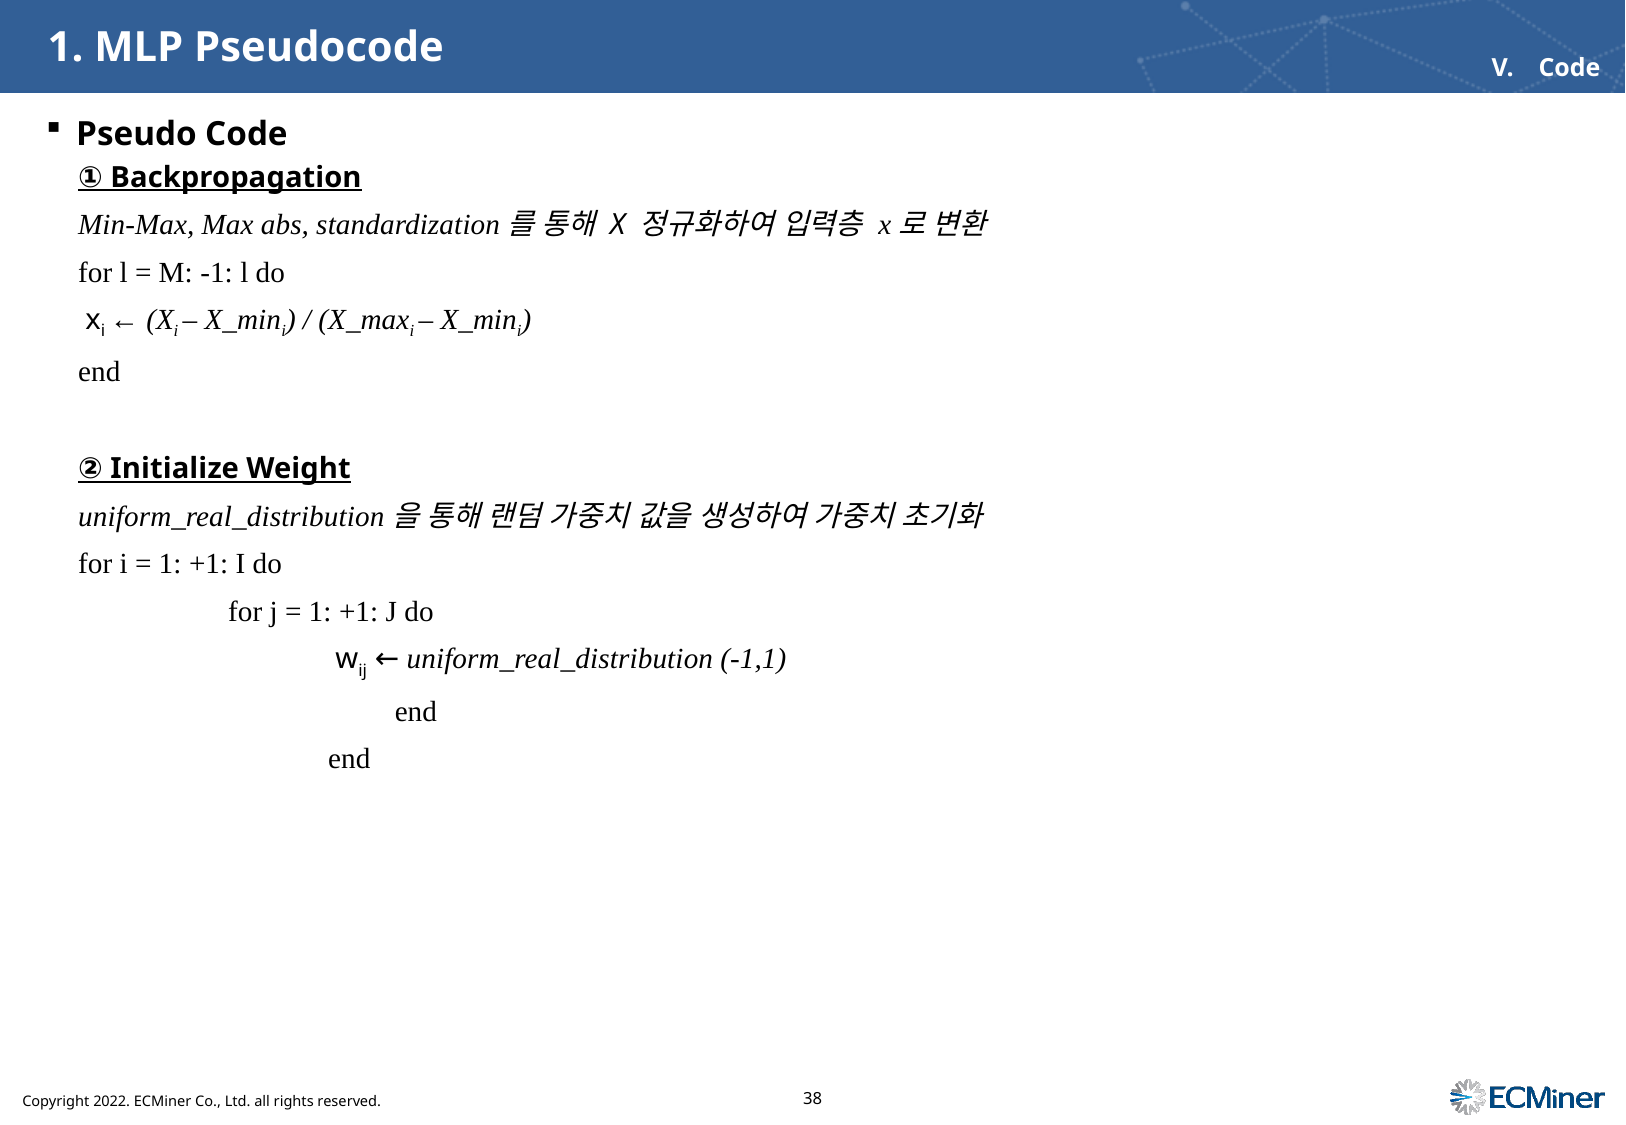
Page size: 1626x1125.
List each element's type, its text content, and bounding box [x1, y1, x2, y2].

picture [0, 0, 1625, 93]
picture [1450, 1079, 1605, 1115]
text_box ② Initialize Weight uniform_real_distribution을 통해 랜덤 가중치 값을 생성하여 가중치 초기화 for i = 1: +1: I do for j = 1: +1: J do wij ← uniform_real_distribution (-1,1) end end [63, 442, 1465, 782]
list Code [1137, 44, 1622, 91]
text_box ① Backpropagation Min-Max, Max abs, standardization를 통해 X 정규화하여 입력층 x로 변환 for l = M: -1: l do xi ← (Xi – X_mini) / (X_maxi – X_mini) end [63, 150, 1359, 395]
title 1. MLP Pseudocode [32, 12, 1435, 79]
list Pseudo Code [34, 93, 1581, 160]
